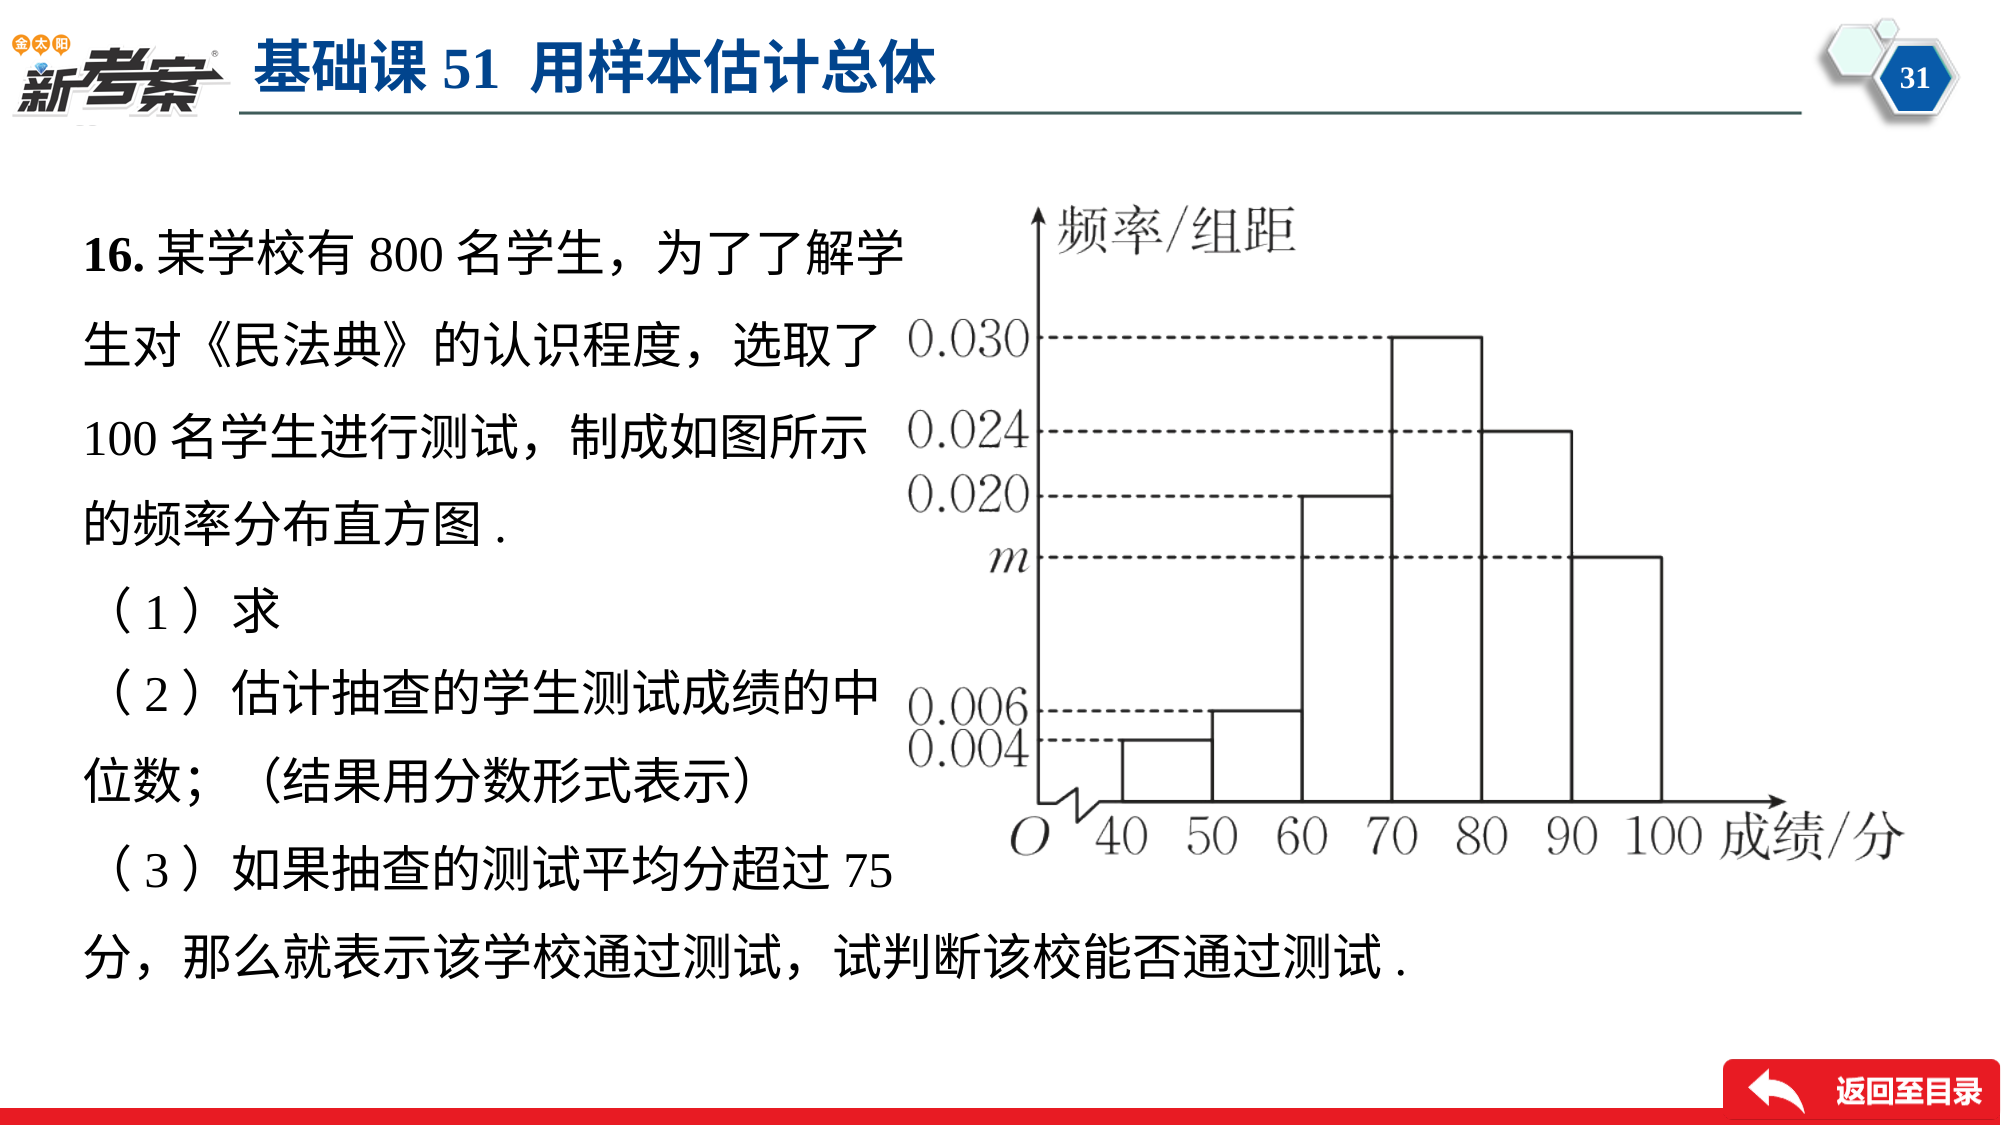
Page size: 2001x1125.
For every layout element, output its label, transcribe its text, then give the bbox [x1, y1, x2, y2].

text_box 16.某学校有800名学生，为了了解学 生对《民法典》的认识程度，选取了 100名学生进行测试，制成如图所示 的频率分布直方图. [82, 190, 893, 544]
text_box （2）估计抽查的学生测试成绩的中 位数；（结果用分数形式表示） [82, 630, 893, 801]
text_box 分，那么就表示该学校通过测试，试判断该校能否通过测试. [82, 897, 1918, 977]
text_box （3）如果抽查的测试平均分超过75 [82, 809, 893, 889]
picture [0, 0, 2001, 1125]
